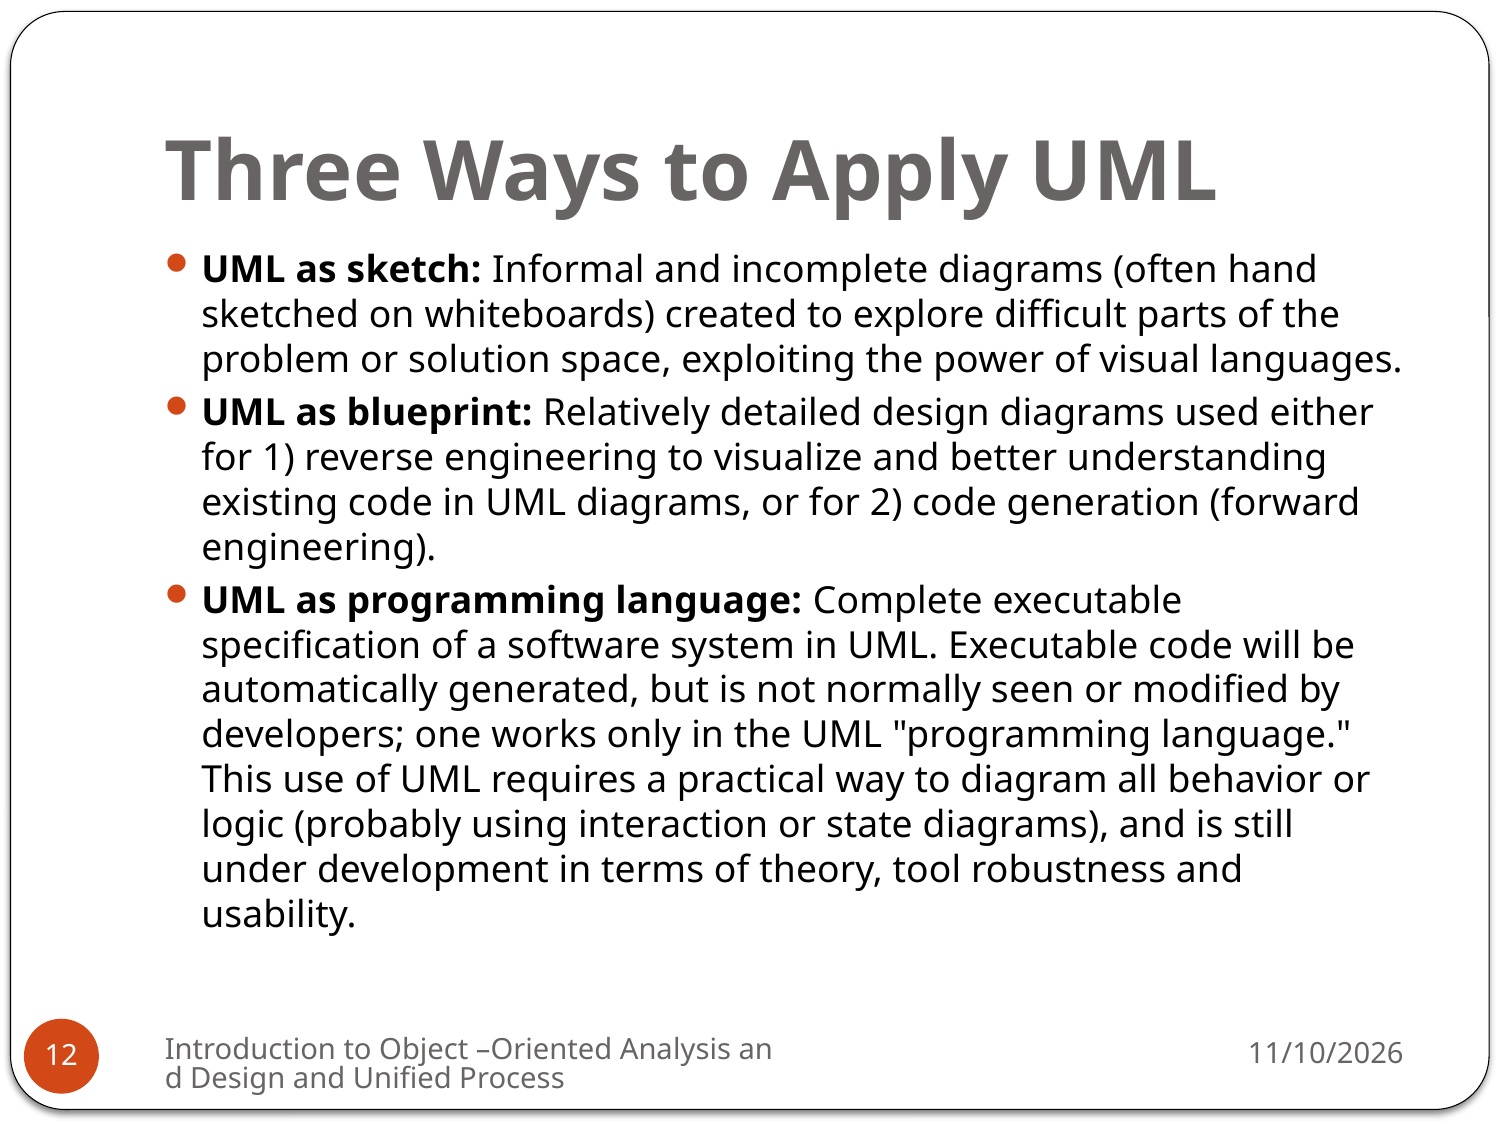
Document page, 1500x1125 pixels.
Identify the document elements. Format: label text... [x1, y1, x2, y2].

title Three Ways to Apply UML [150, 45, 1425, 233]
list UML as sketch: Informal and incomplete diagrams (often hand sketched on whiteboards) created to explore difficult parts of the problem or solution space, exploiting the power of visual languages. UML as blueprint: Relatively detailed design diagrams used either for 1) reverse engineering to visualize and better understanding existing code in UML diagrams, or for 2) code generation (forward engineering). UML as programming language: Complete executable specification of a software system in UML. Executable code will be automatically generated, but is not normally seen or modified by developers; one works only in the UML "programming language." This use of UML requires a practical way to diagram all behavior or logic (probably using interaction or state diagrams), and is still under development in terms of theory, tool robustness and usability. [150, 237, 1425, 988]
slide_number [1012, 1015, 1419, 1094]
footer Introduction to Object –Oriented Analysis and Design and Unified Process [150, 1012, 800, 1088]
slide_number 12 [23, 1018, 99, 1094]
